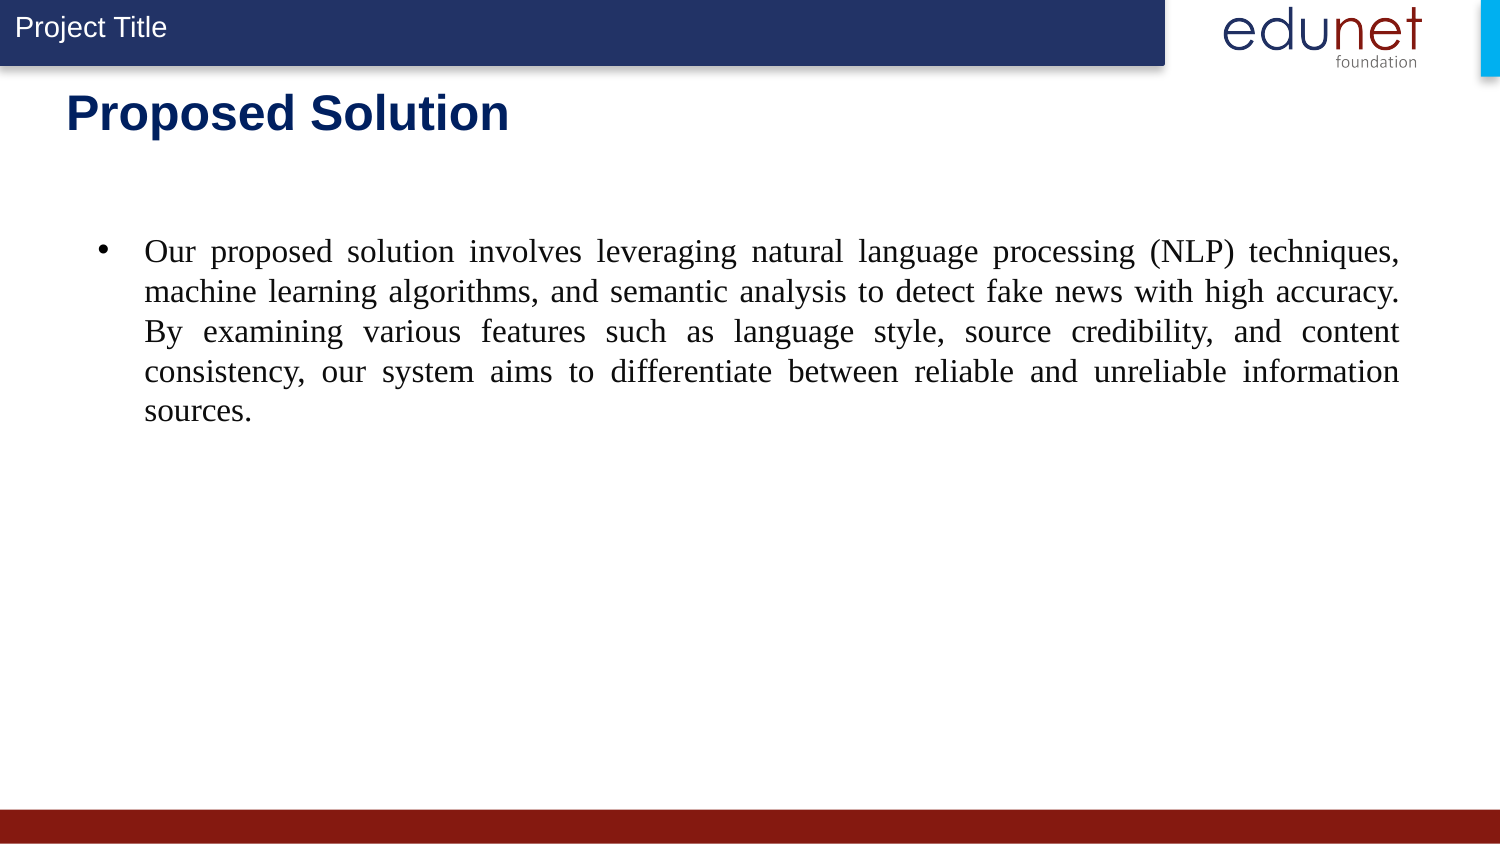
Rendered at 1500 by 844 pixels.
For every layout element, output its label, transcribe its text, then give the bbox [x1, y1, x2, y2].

title Proposed Solution [51, 72, 1449, 229]
picture [1219, 4, 1424, 72]
text_box Our proposed solution involves leveraging natural language processing (NLP) techniques, machine learning algorithms, and semantic analysis to detect fake news with high accuracy. By examining various features such as language style, source credibility, and content consistency, our system aims to differentiate between reliable and unreliable information sources. [82, 221, 1418, 436]
